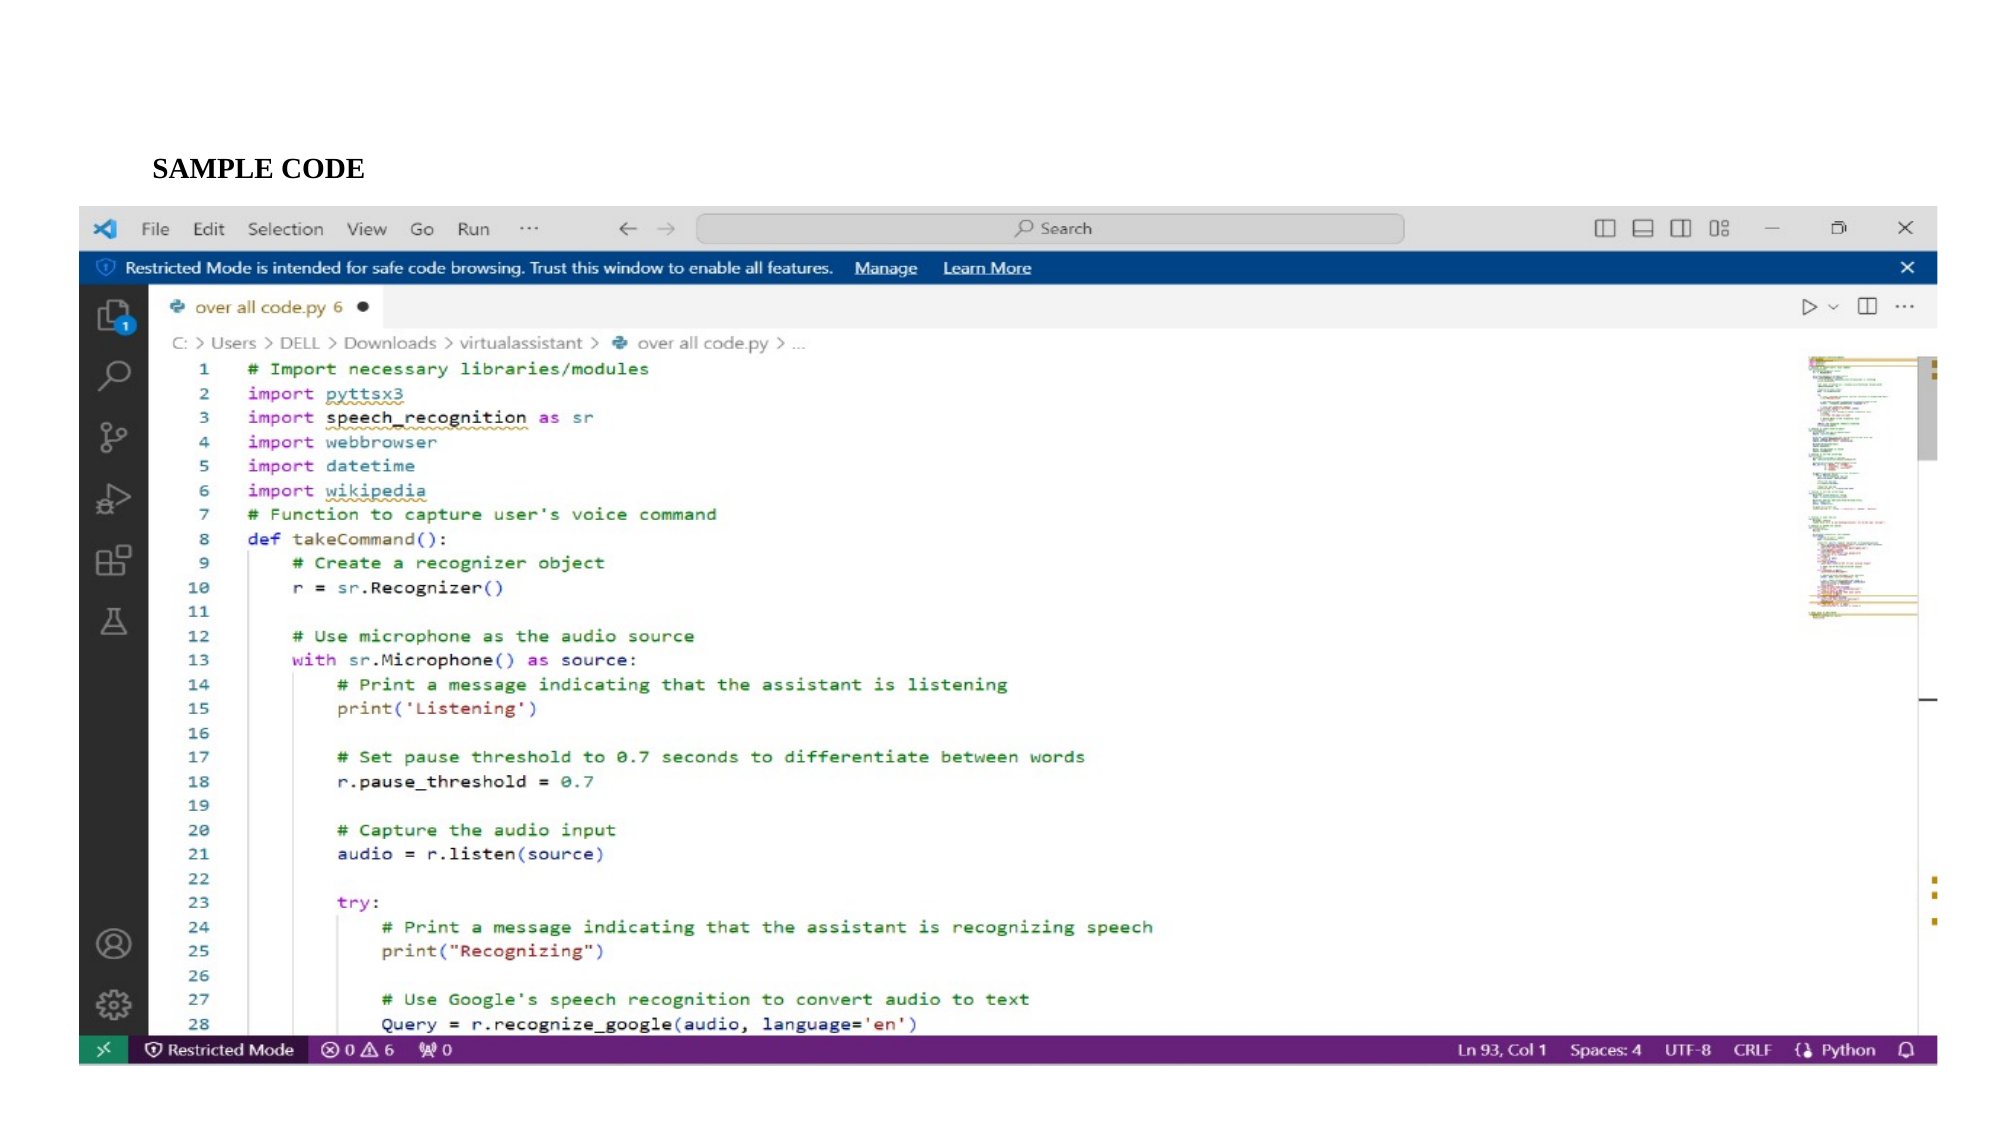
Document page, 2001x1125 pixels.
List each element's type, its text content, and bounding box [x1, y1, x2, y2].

picture [79, 206, 1938, 1066]
title SAMPLE CODE [137, 59, 1863, 206]
